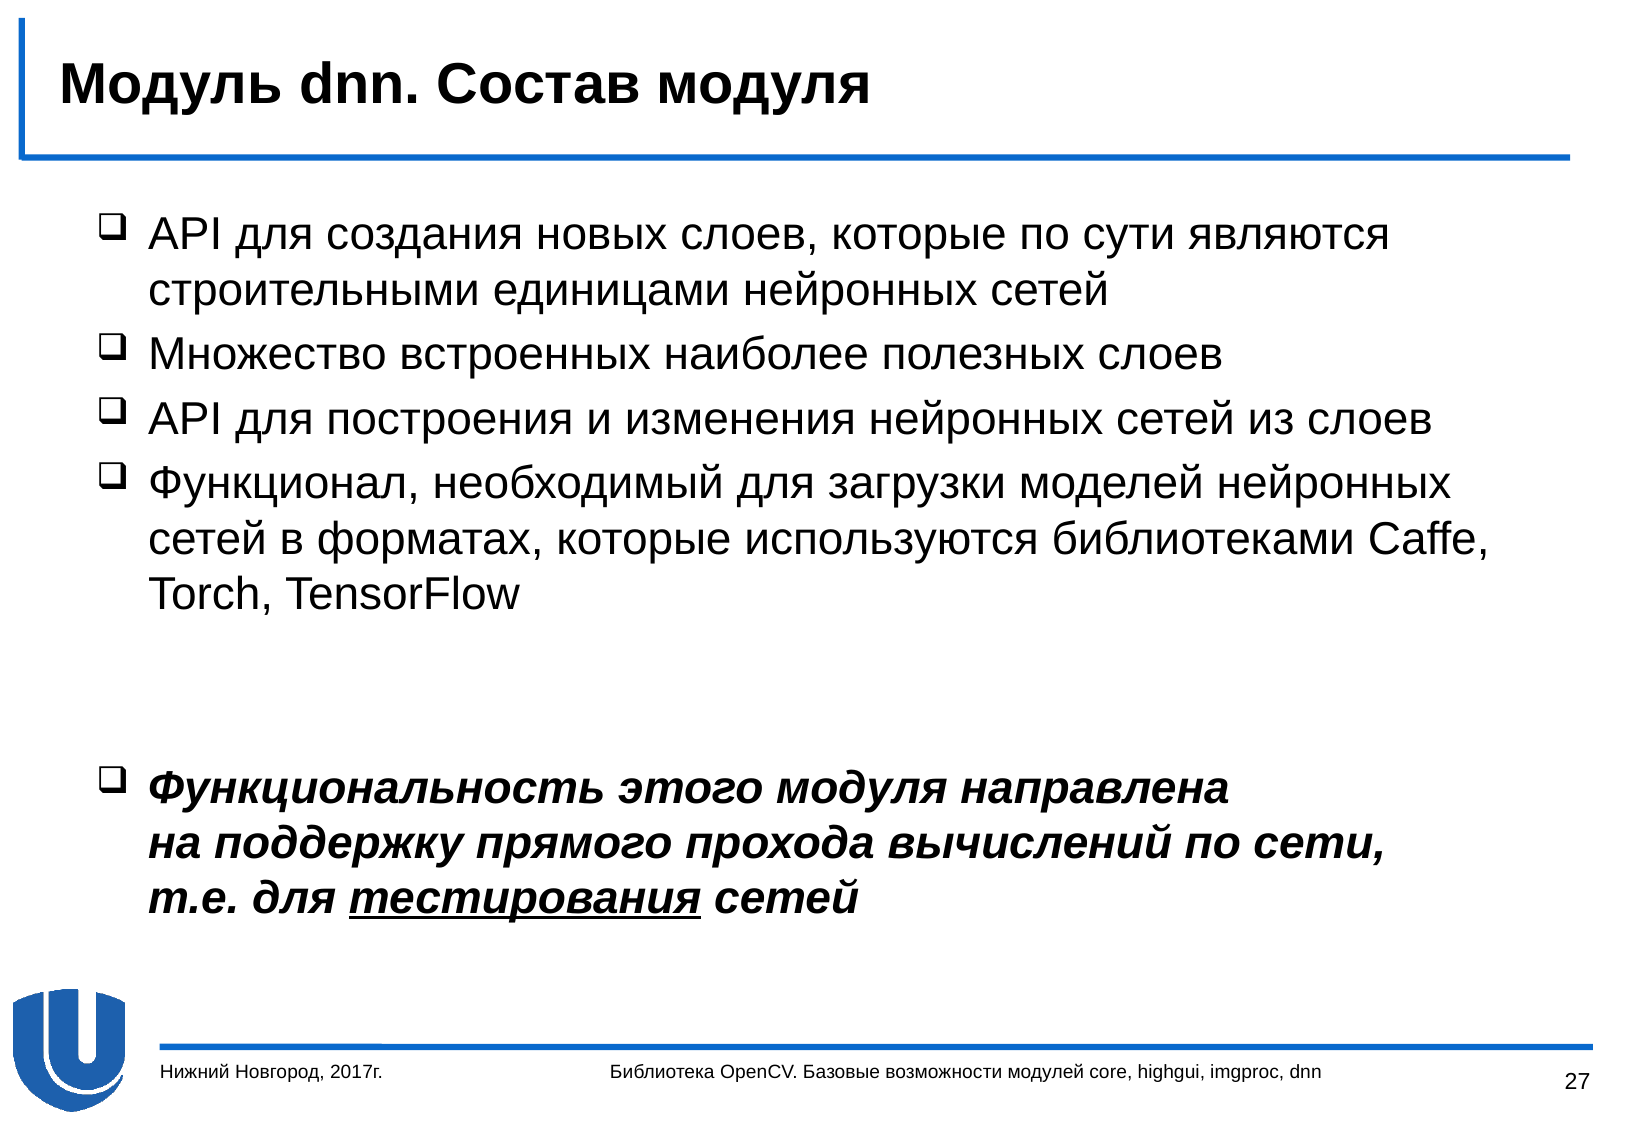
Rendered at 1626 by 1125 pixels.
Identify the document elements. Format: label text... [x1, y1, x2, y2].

slide_number Нижний Новгород, 2017г. [144, 1051, 482, 1125]
picture [13, 989, 125, 1112]
list API для создания новых слоев, которые по сути являются строительными единицами нейронных сетей Множество встроенных наиболее полезных слоев API для построения и изменения нейронных сетей из слоев Функционал, необходимый для загрузки моделей нейронных сетей в форматах, которые используются библиотеками Caffe, Torch, TensorFlow Функциональность этого модуля направлена на поддержку прямого прохода вычислений по сети, т.е. для тестирования сетей [80, 196, 1544, 1012]
footer Библиотека OpenCV. Базовые возможности модулей core, highgui, imgproc, dnn [493, 1051, 1439, 1125]
title Модуль dnn. Состав модуля [44, 33, 1536, 127]
